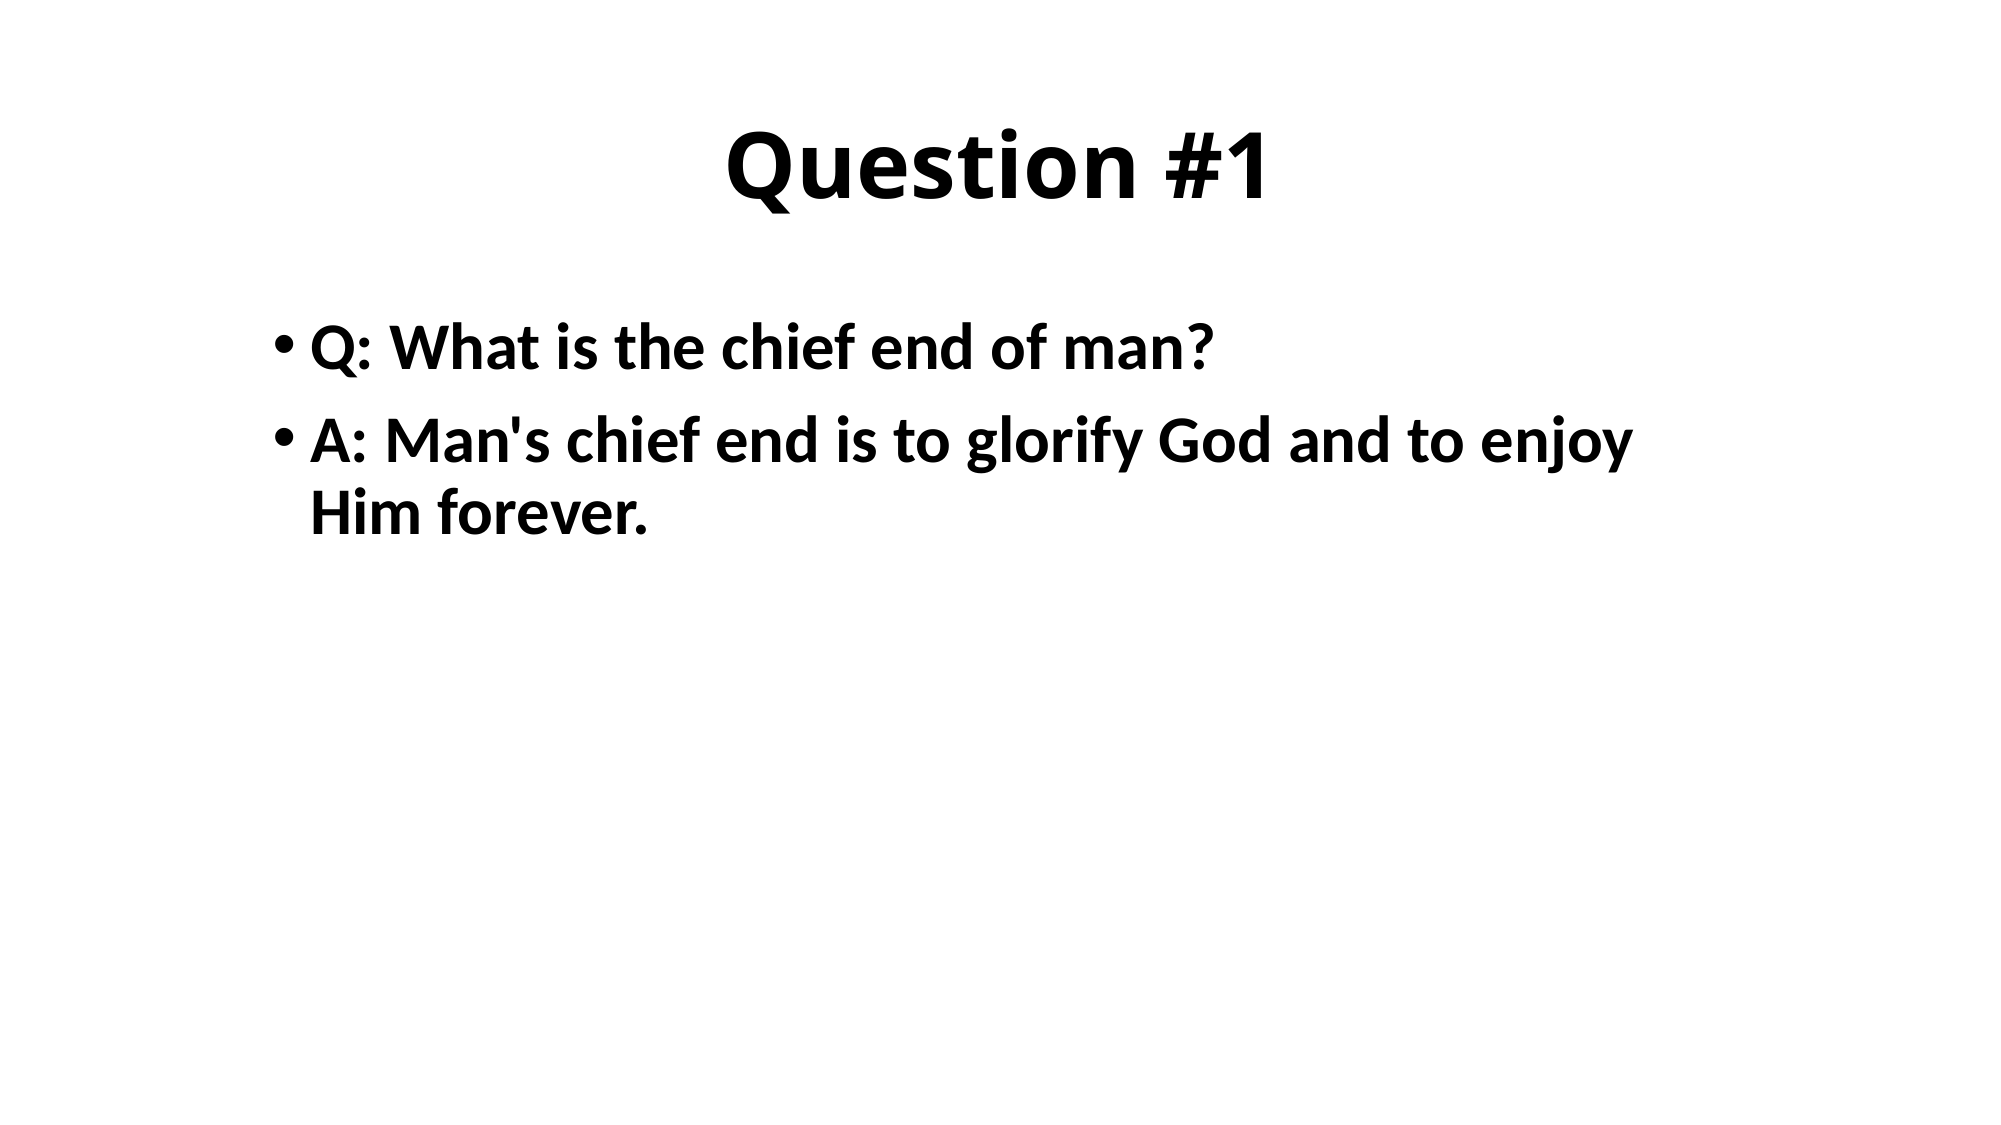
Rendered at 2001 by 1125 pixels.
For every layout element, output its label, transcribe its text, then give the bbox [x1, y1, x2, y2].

list Q: What is the chief end of man? A: Man's chief end is to glorify God and to enjoy Him forever. [257, 304, 1771, 1014]
title Question #1 [137, 59, 1863, 278]
